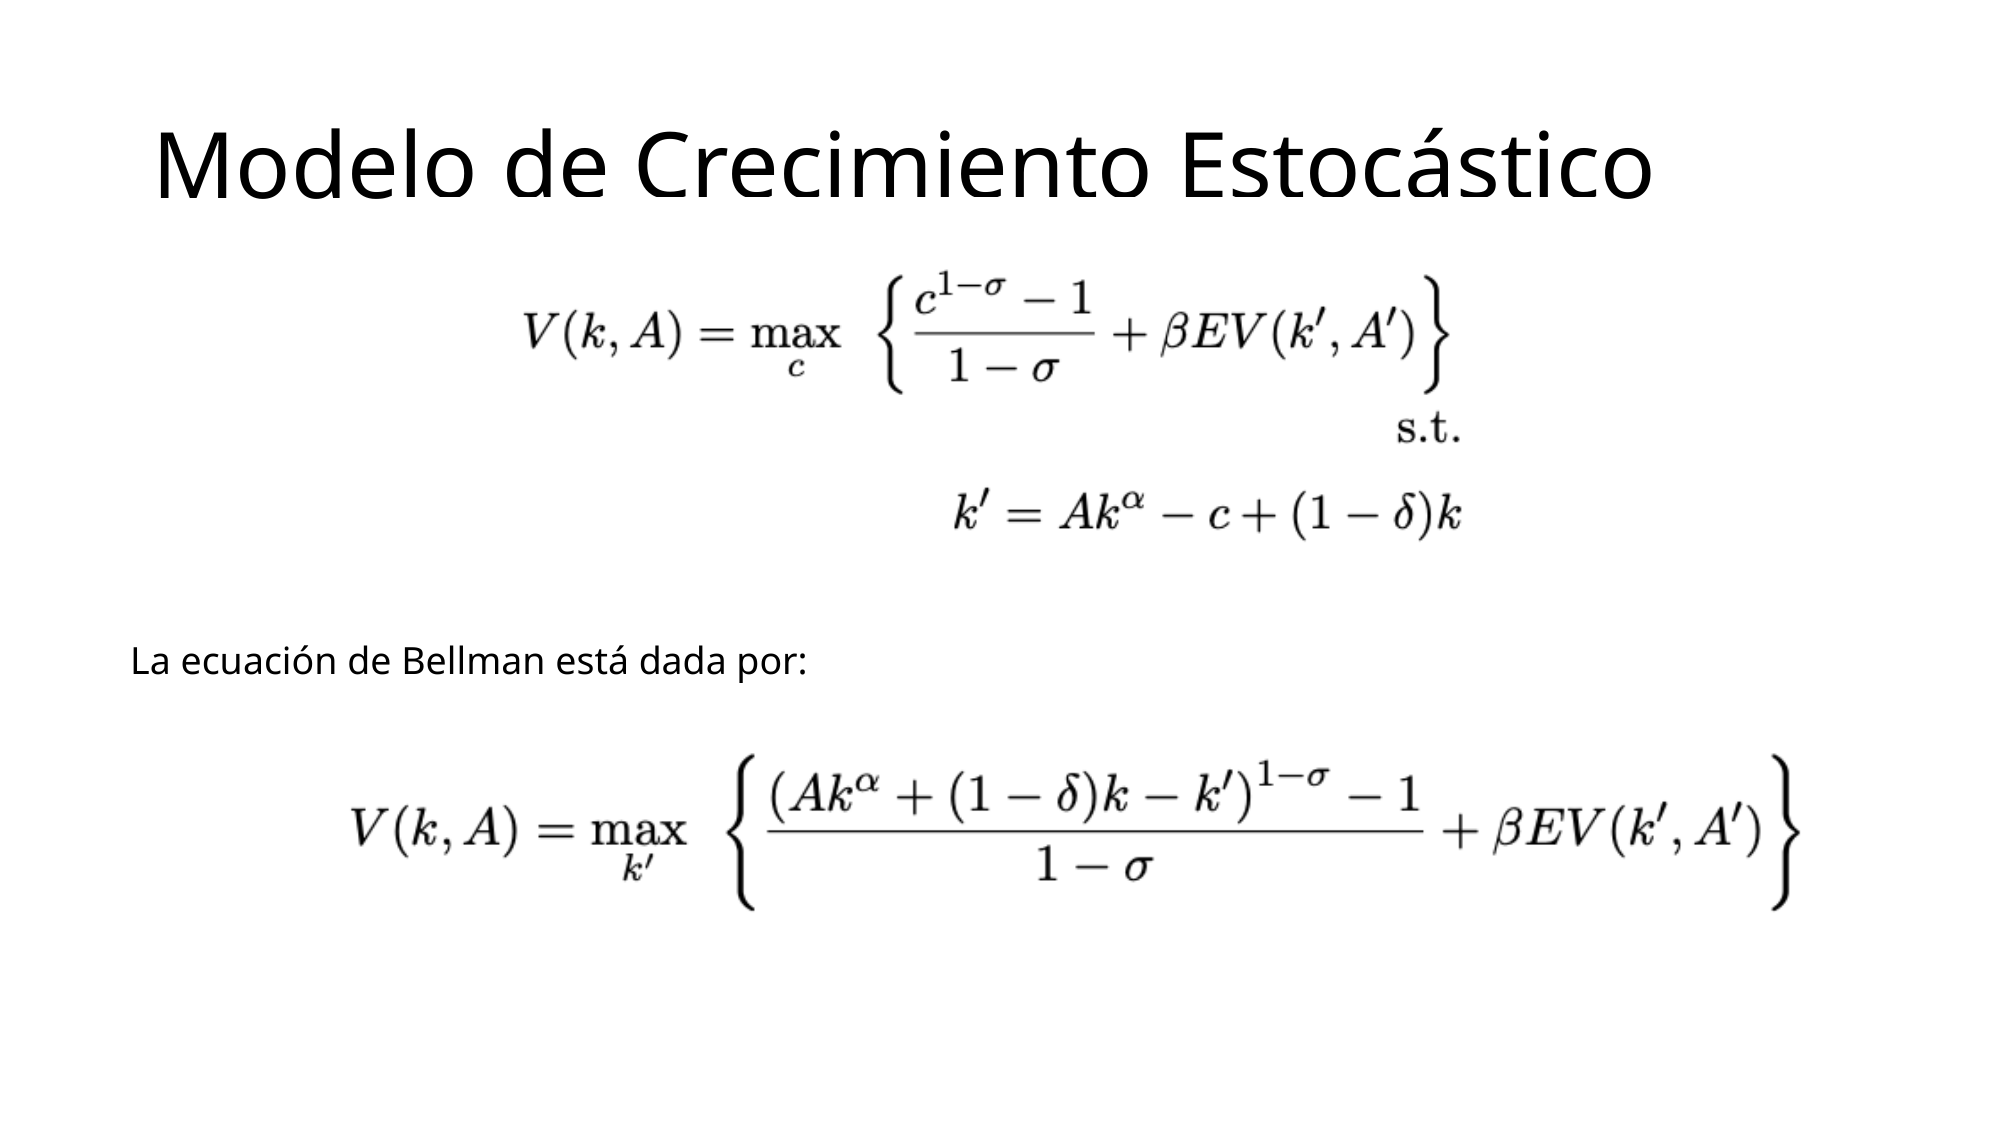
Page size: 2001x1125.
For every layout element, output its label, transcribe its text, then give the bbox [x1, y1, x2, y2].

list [199, 726, 1884, 964]
picture [401, 197, 1601, 594]
title Modelo de Crecimiento Estocástico [137, 59, 1863, 278]
text_box La ecuación de Bellman está dada por: [115, 629, 824, 690]
